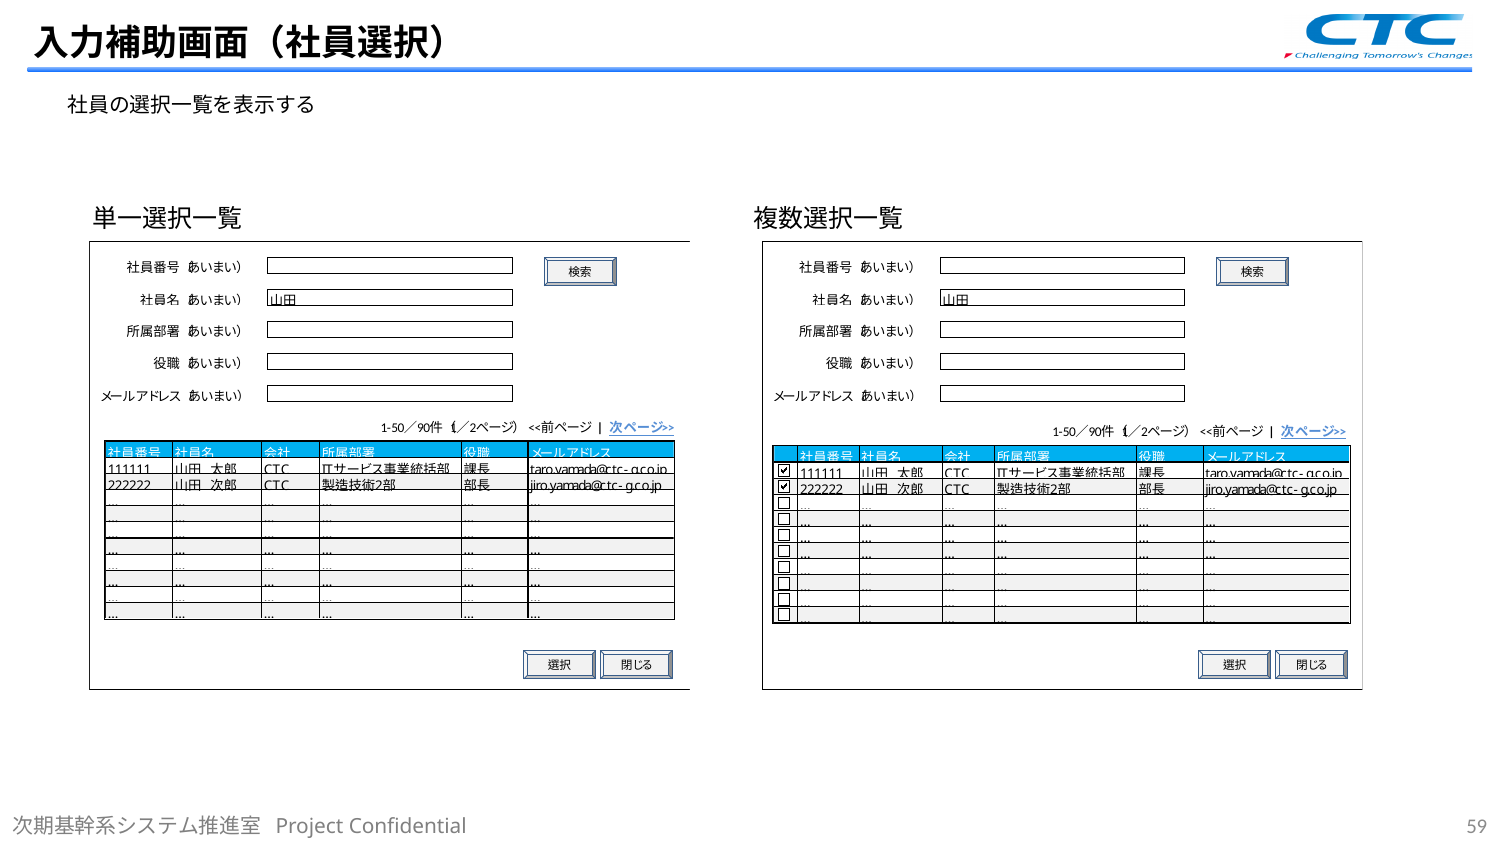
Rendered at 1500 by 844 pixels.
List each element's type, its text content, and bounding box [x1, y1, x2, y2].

text_box 複数選択一覧 [739, 195, 919, 241]
title 入力補助画面（社員選択） [28, 14, 1379, 68]
slide_number 59 [1149, 817, 1500, 844]
text_box 社員の選択一覧を表示する [53, 84, 1487, 125]
text_box 単一選択一覧 [77, 195, 258, 241]
picture [761, 240, 1364, 691]
picture [1379, 14, 1473, 59]
picture [89, 240, 691, 691]
